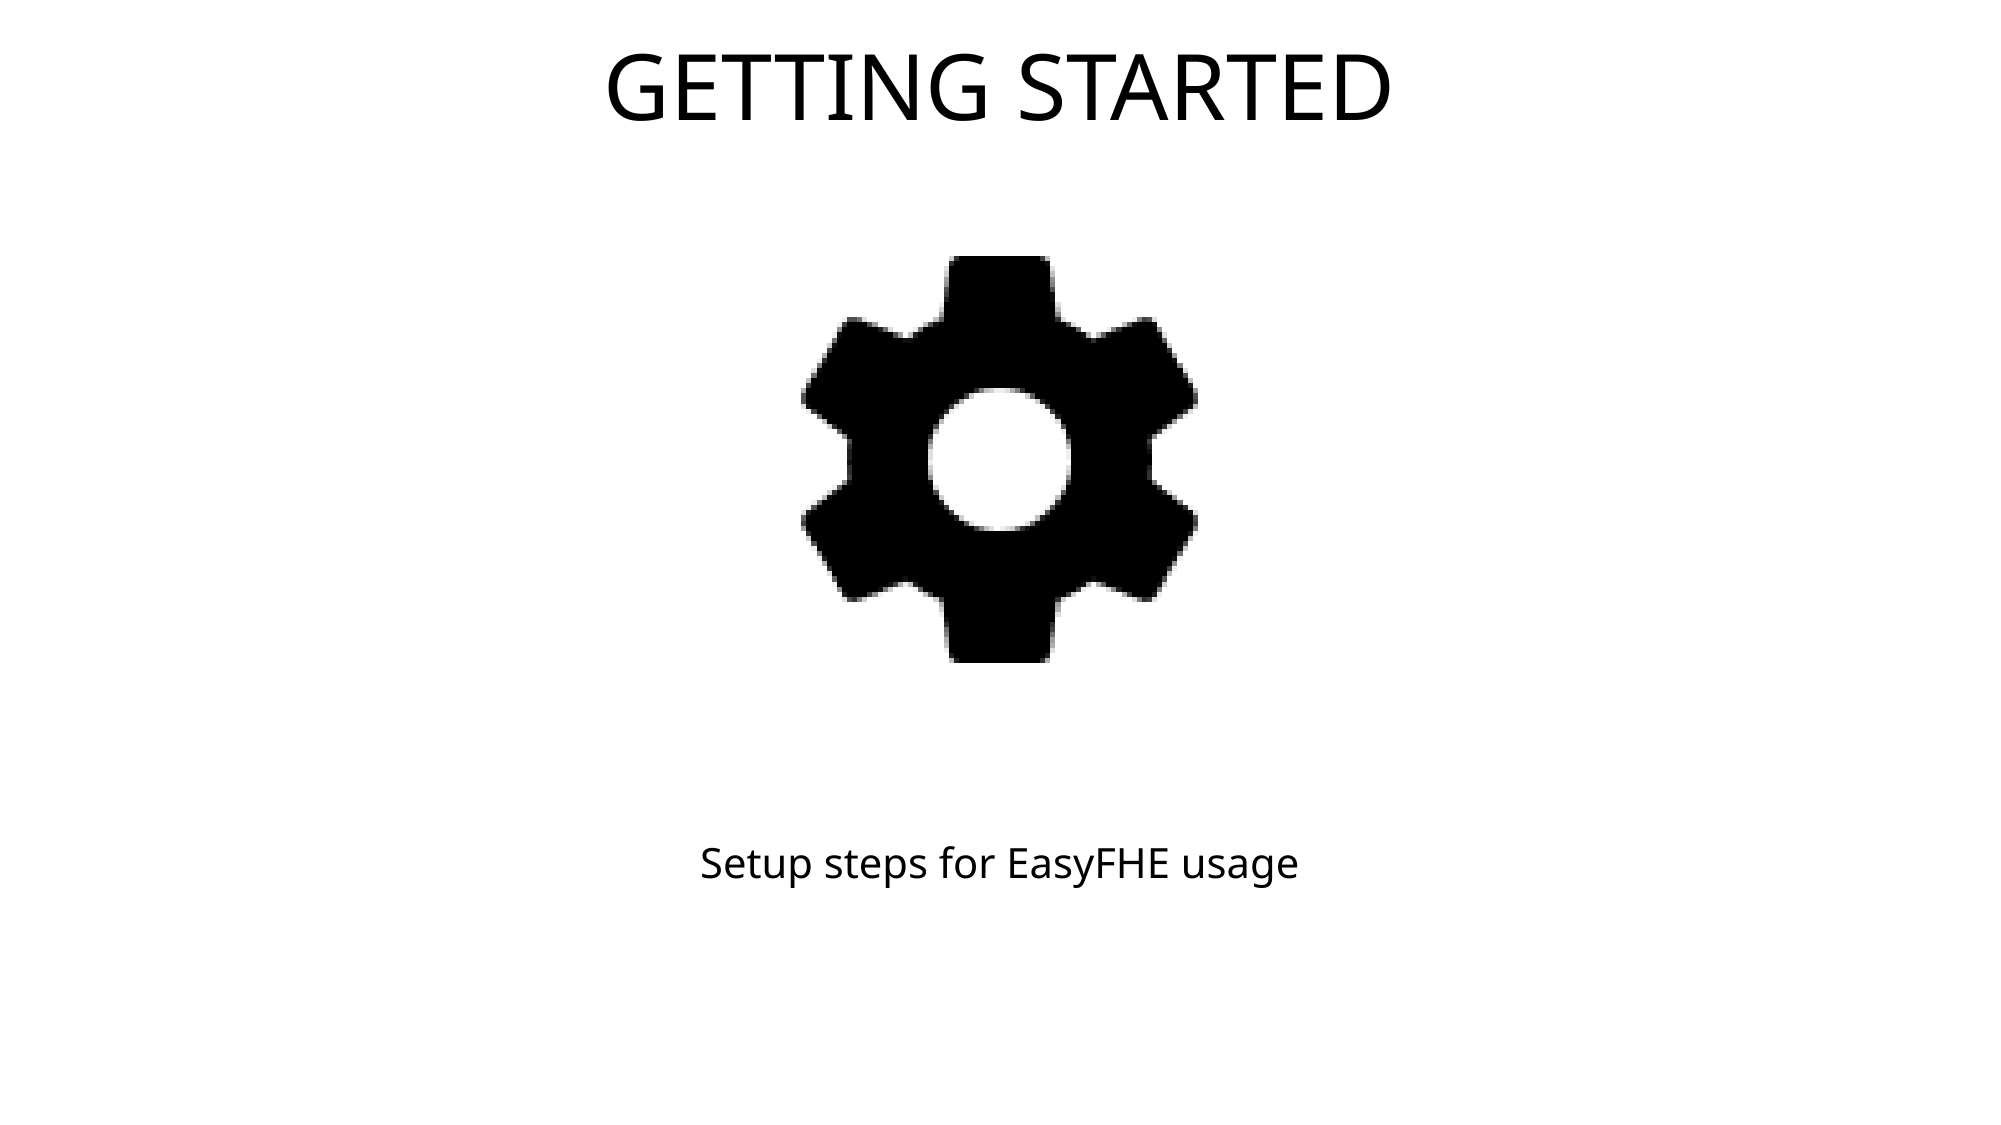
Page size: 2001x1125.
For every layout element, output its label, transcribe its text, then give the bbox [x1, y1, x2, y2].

text_box Setup steps for EasyFHE usage [0, 816, 2000, 908]
text_box GETTING STARTED [0, 17, 2000, 161]
picture [756, 216, 1244, 704]
